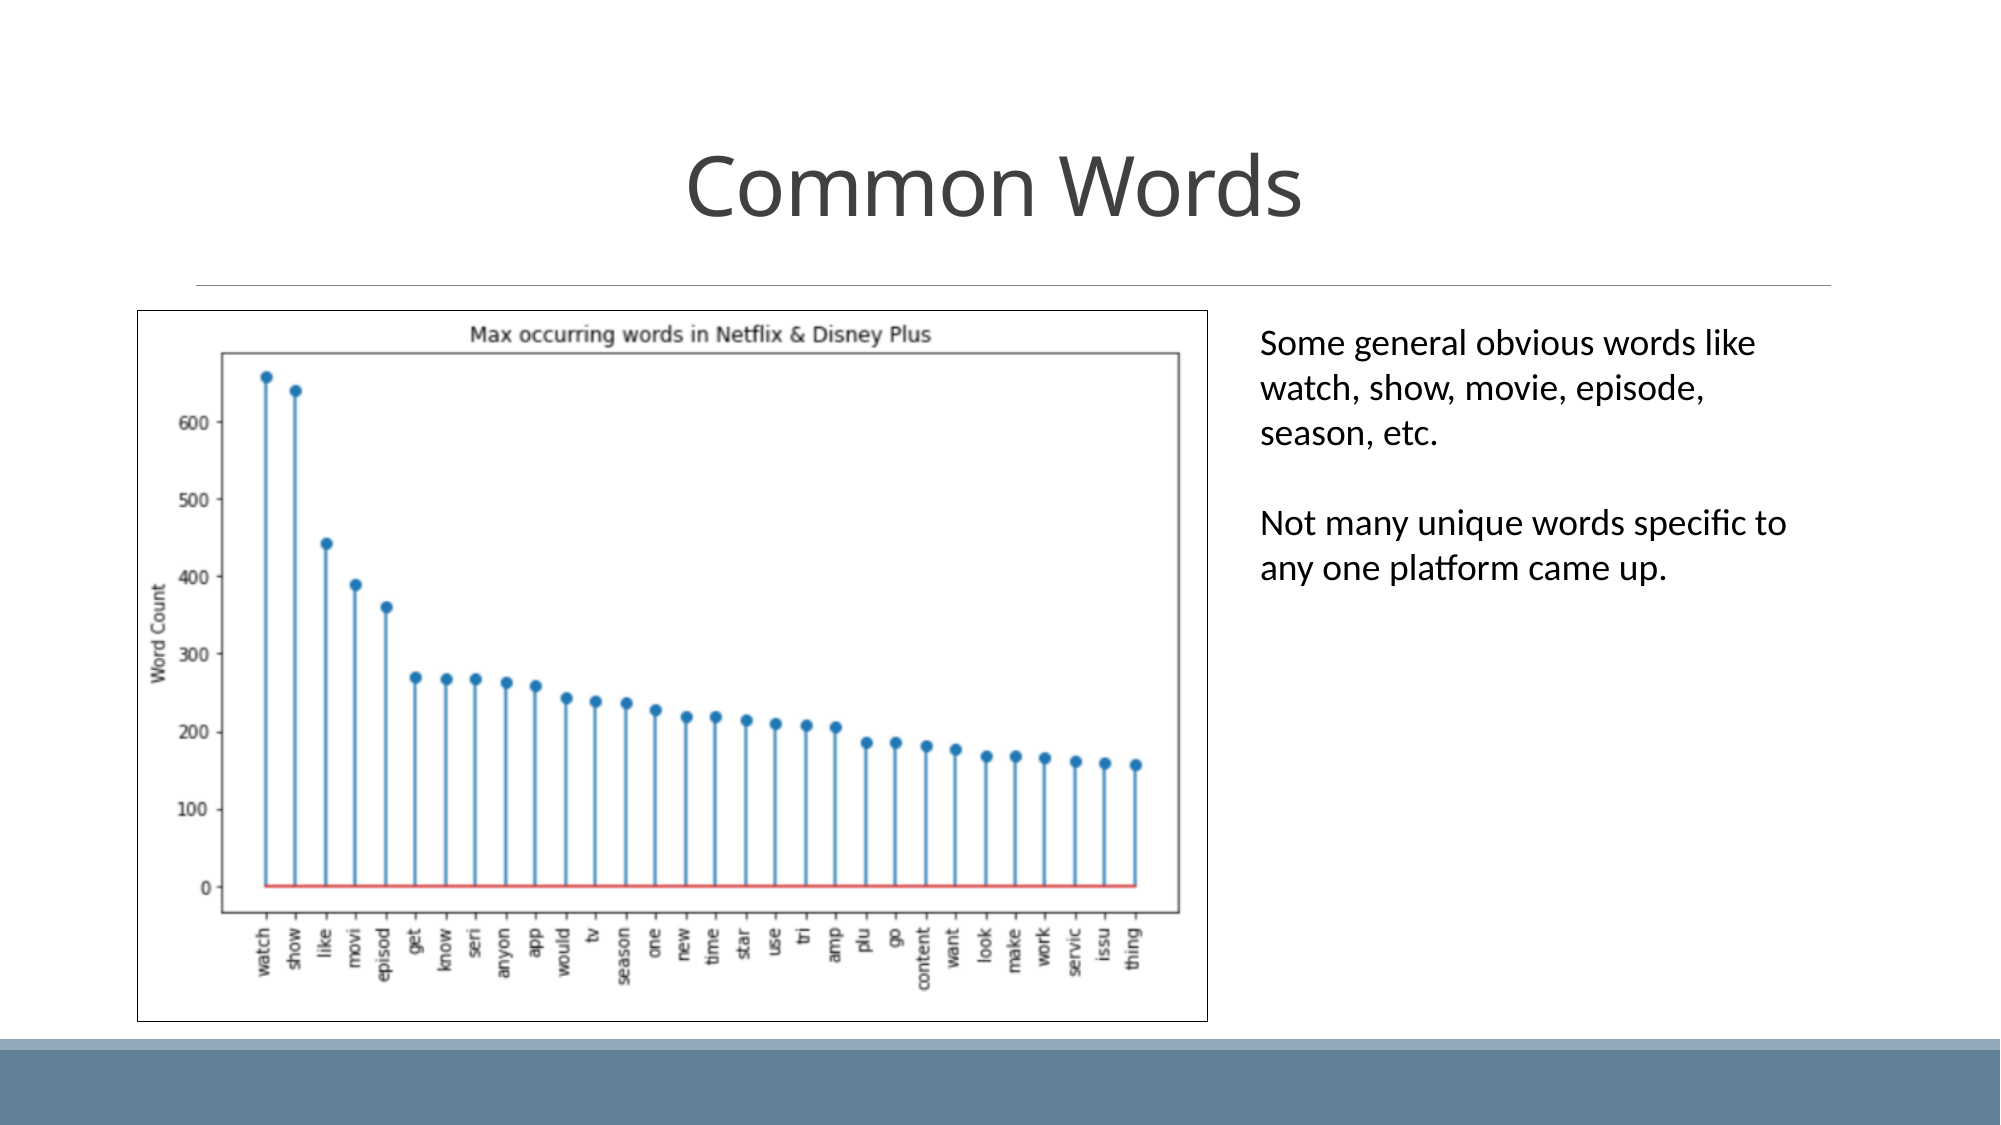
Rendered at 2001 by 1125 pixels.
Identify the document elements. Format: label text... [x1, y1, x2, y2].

text_box Some general obvious words like watch, show, movie, episode, season, etc. Not many unique words specific to any one platform came up. [1245, 310, 1825, 596]
text_box Common Words [137, 123, 1852, 241]
picture [136, 310, 1208, 1022]
